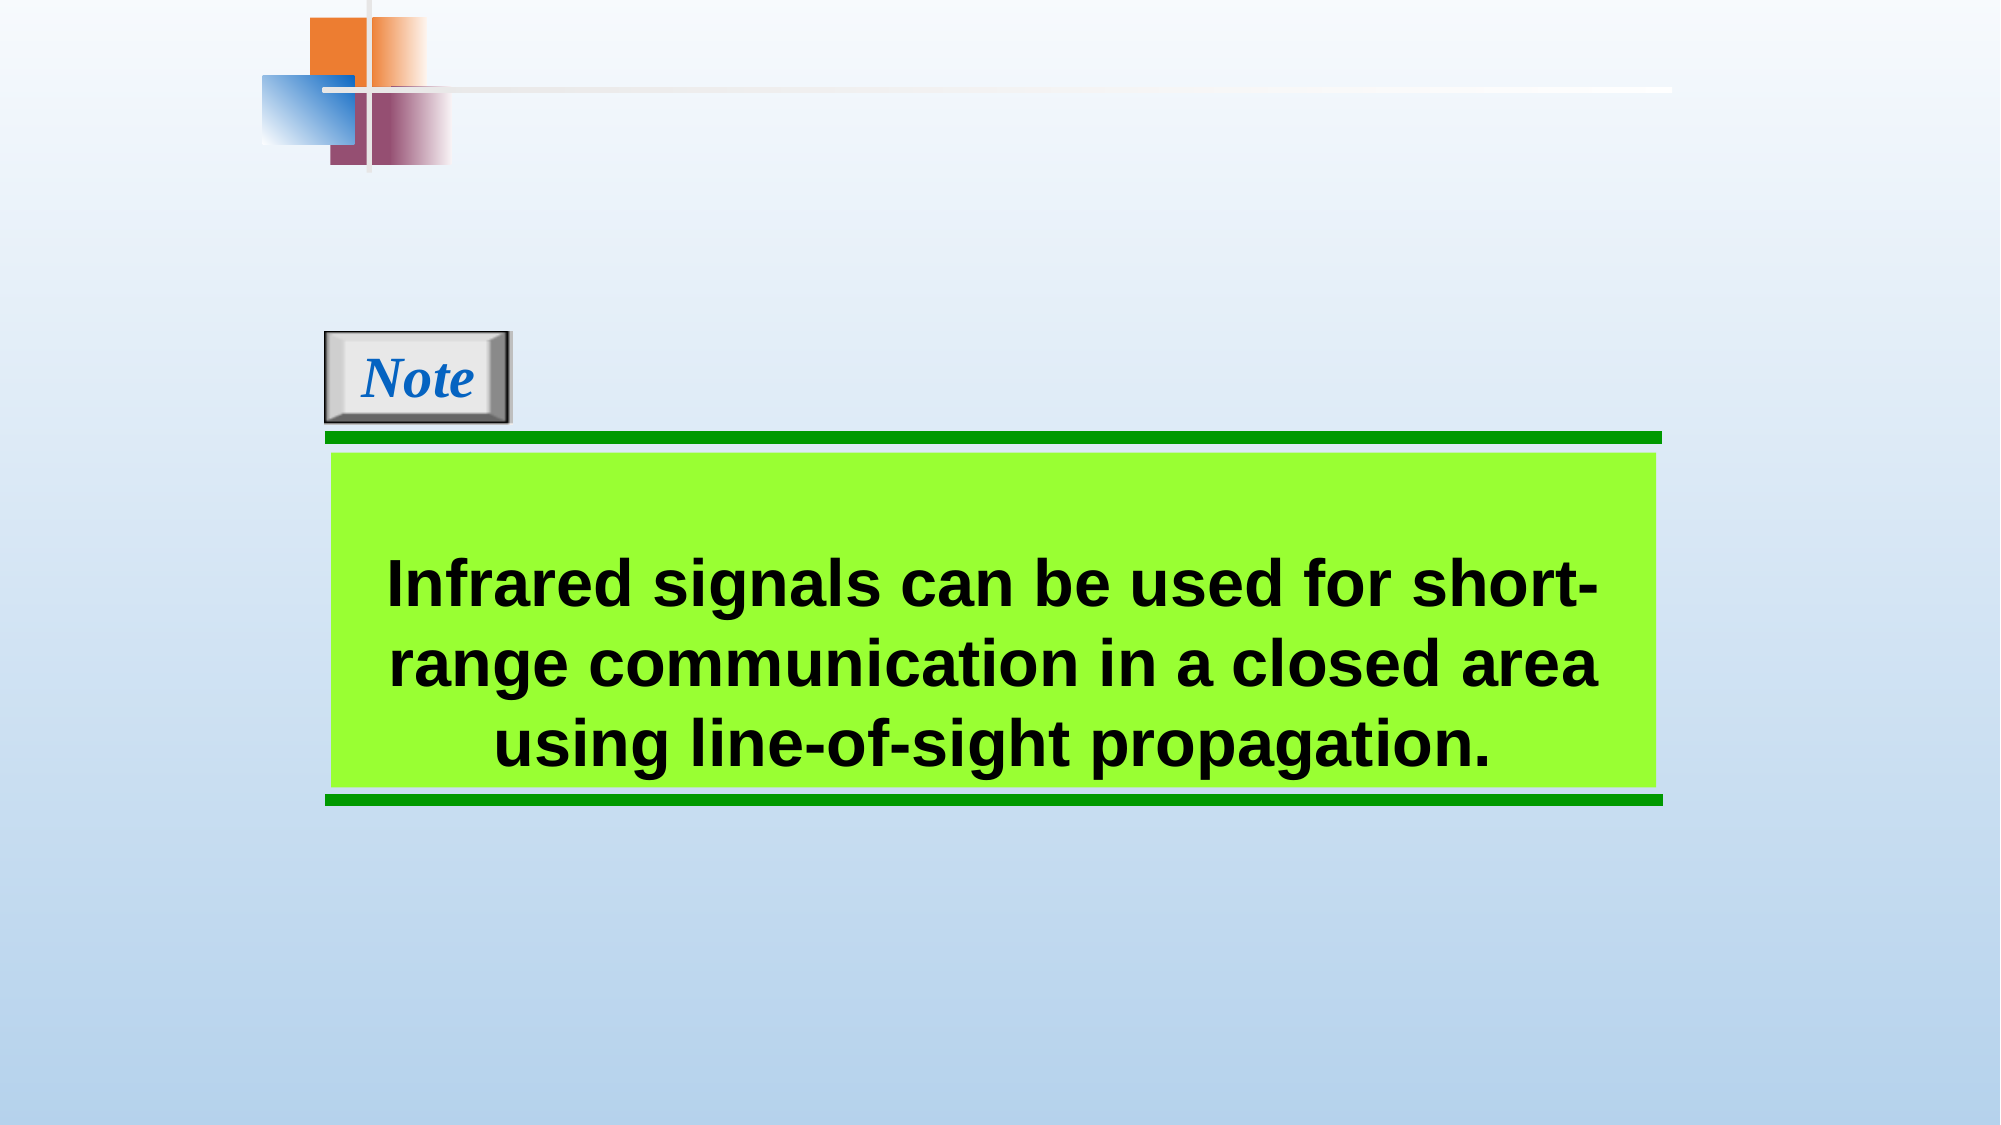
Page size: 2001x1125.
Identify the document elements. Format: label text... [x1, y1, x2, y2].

text_box [366, 0, 372, 87]
text_box Infrared signals can be used for short-range communication in a closed area using line-of-sight propagation. [331, 452, 1657, 788]
text_box [322, 87, 1673, 93]
text_box [310, 17, 366, 86]
text_box [330, 93, 366, 165]
text_box [391, 93, 452, 165]
text_box [262, 75, 355, 145]
text_box [372, 93, 391, 165]
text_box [324, 331, 513, 426]
text_box [372, 17, 427, 86]
text_box [366, 93, 372, 173]
